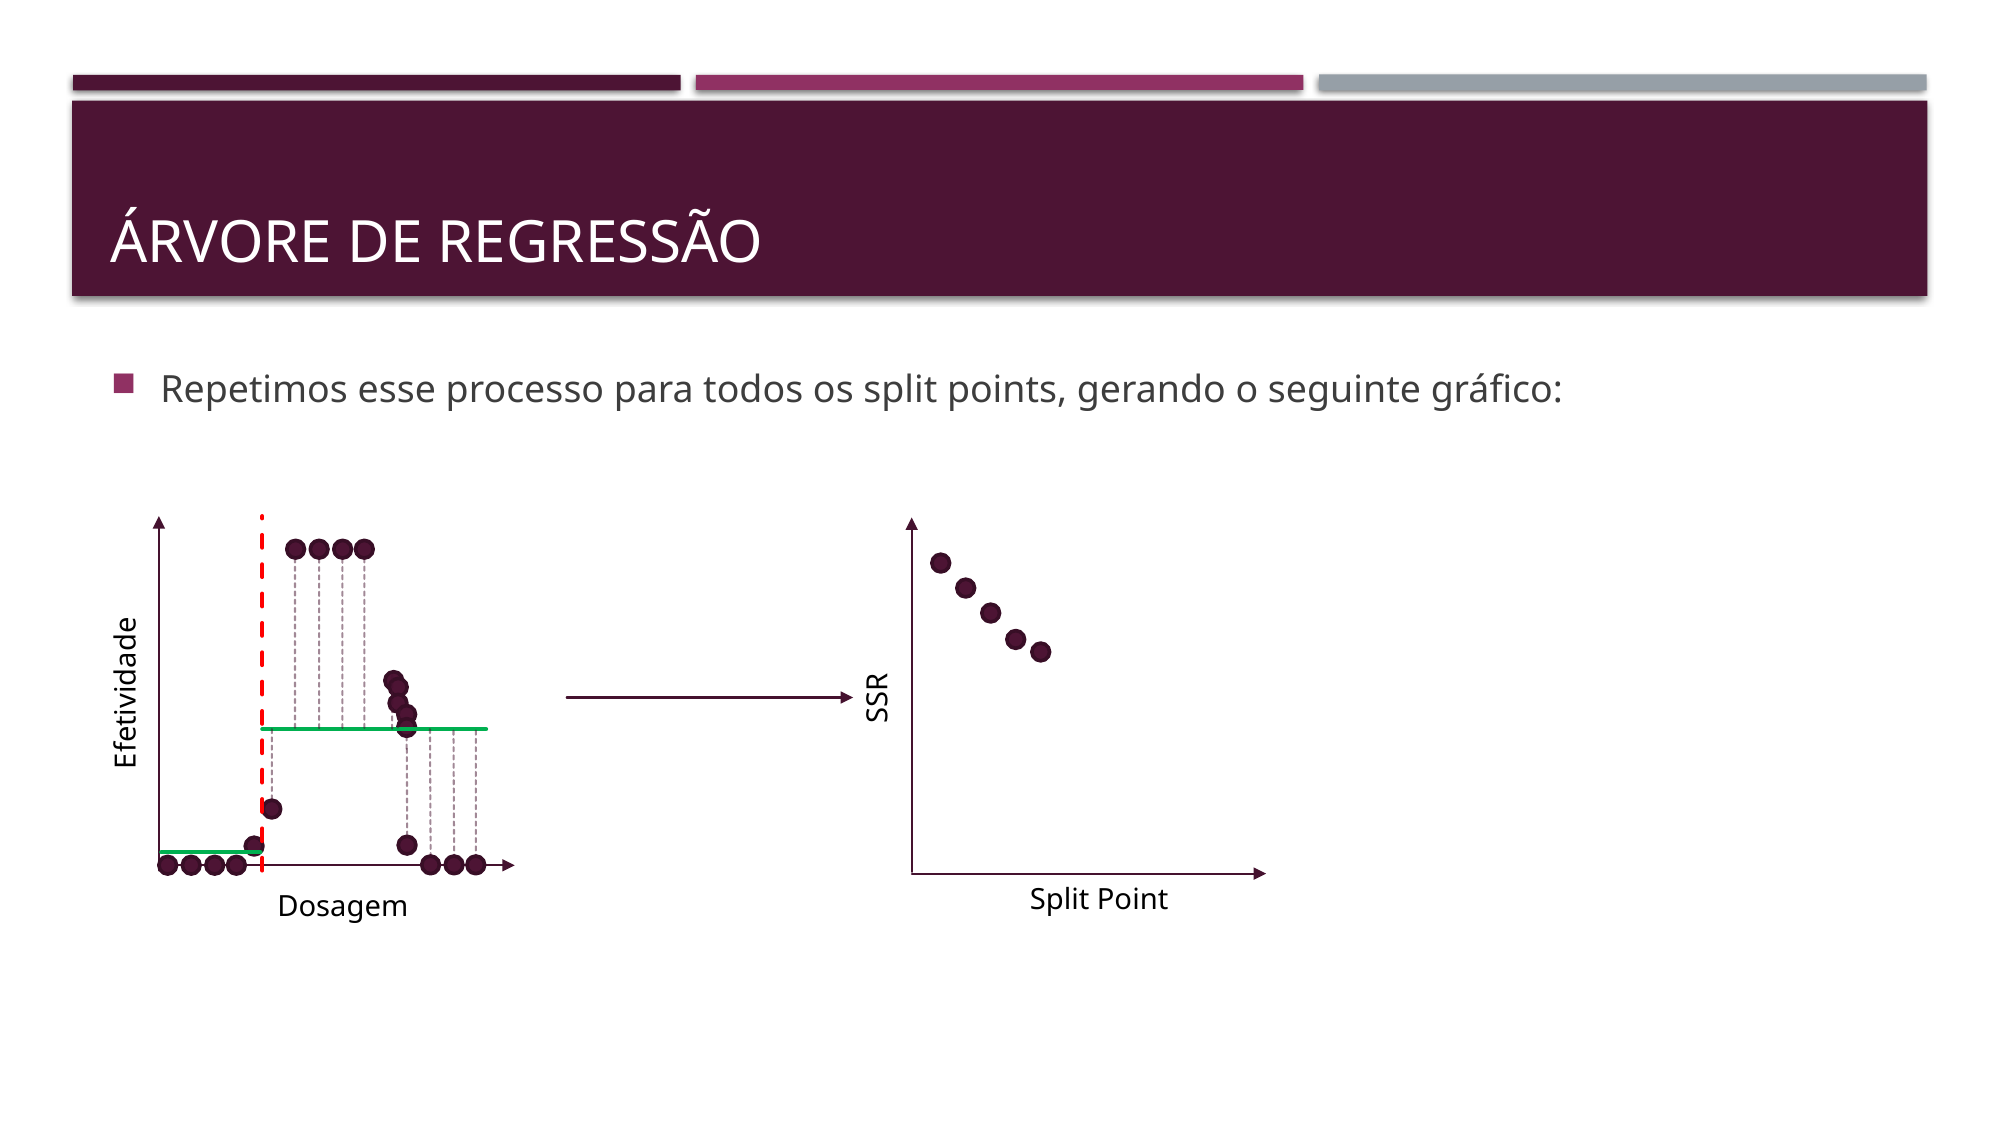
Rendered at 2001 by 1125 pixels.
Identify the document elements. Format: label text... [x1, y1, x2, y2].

text_box [930, 552, 952, 574]
text_box [980, 602, 1002, 624]
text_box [263, 515, 516, 875]
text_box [158, 515, 261, 853]
text_box Split Point [1015, 885, 1184, 924]
text_box Dosagem >= 29 [256, 519, 261, 851]
text_box Dosagem >= 29 [288, 562, 294, 728]
list Repetimos esse processo para todos os split points, gerando o seguinte gráfico: [95, 357, 1905, 962]
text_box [566, 699, 850, 705]
text_box Dosagem >= 29 [160, 730, 486, 875]
text_box Dosagem >= 29 [385, 678, 391, 728]
text_box Dosagem >= 29 [357, 562, 363, 728]
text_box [397, 708, 401, 728]
text_box Dosagem >= 29 [312, 562, 318, 728]
text_box Dosagem >= 29 [320, 563, 327, 728]
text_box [907, 530, 1015, 882]
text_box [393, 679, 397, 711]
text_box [158, 859, 257, 875]
text_box Dosagem [262, 883, 424, 930]
text_box [1005, 628, 1027, 651]
text_box [955, 577, 977, 599]
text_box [1184, 875, 1267, 882]
text_box Efetividade [99, 602, 149, 784]
text_box Dosagem >= 29 [296, 562, 303, 728]
text_box SSR [850, 658, 901, 739]
text_box [1030, 641, 1052, 663]
title Árvore de regressão [95, 115, 1905, 282]
